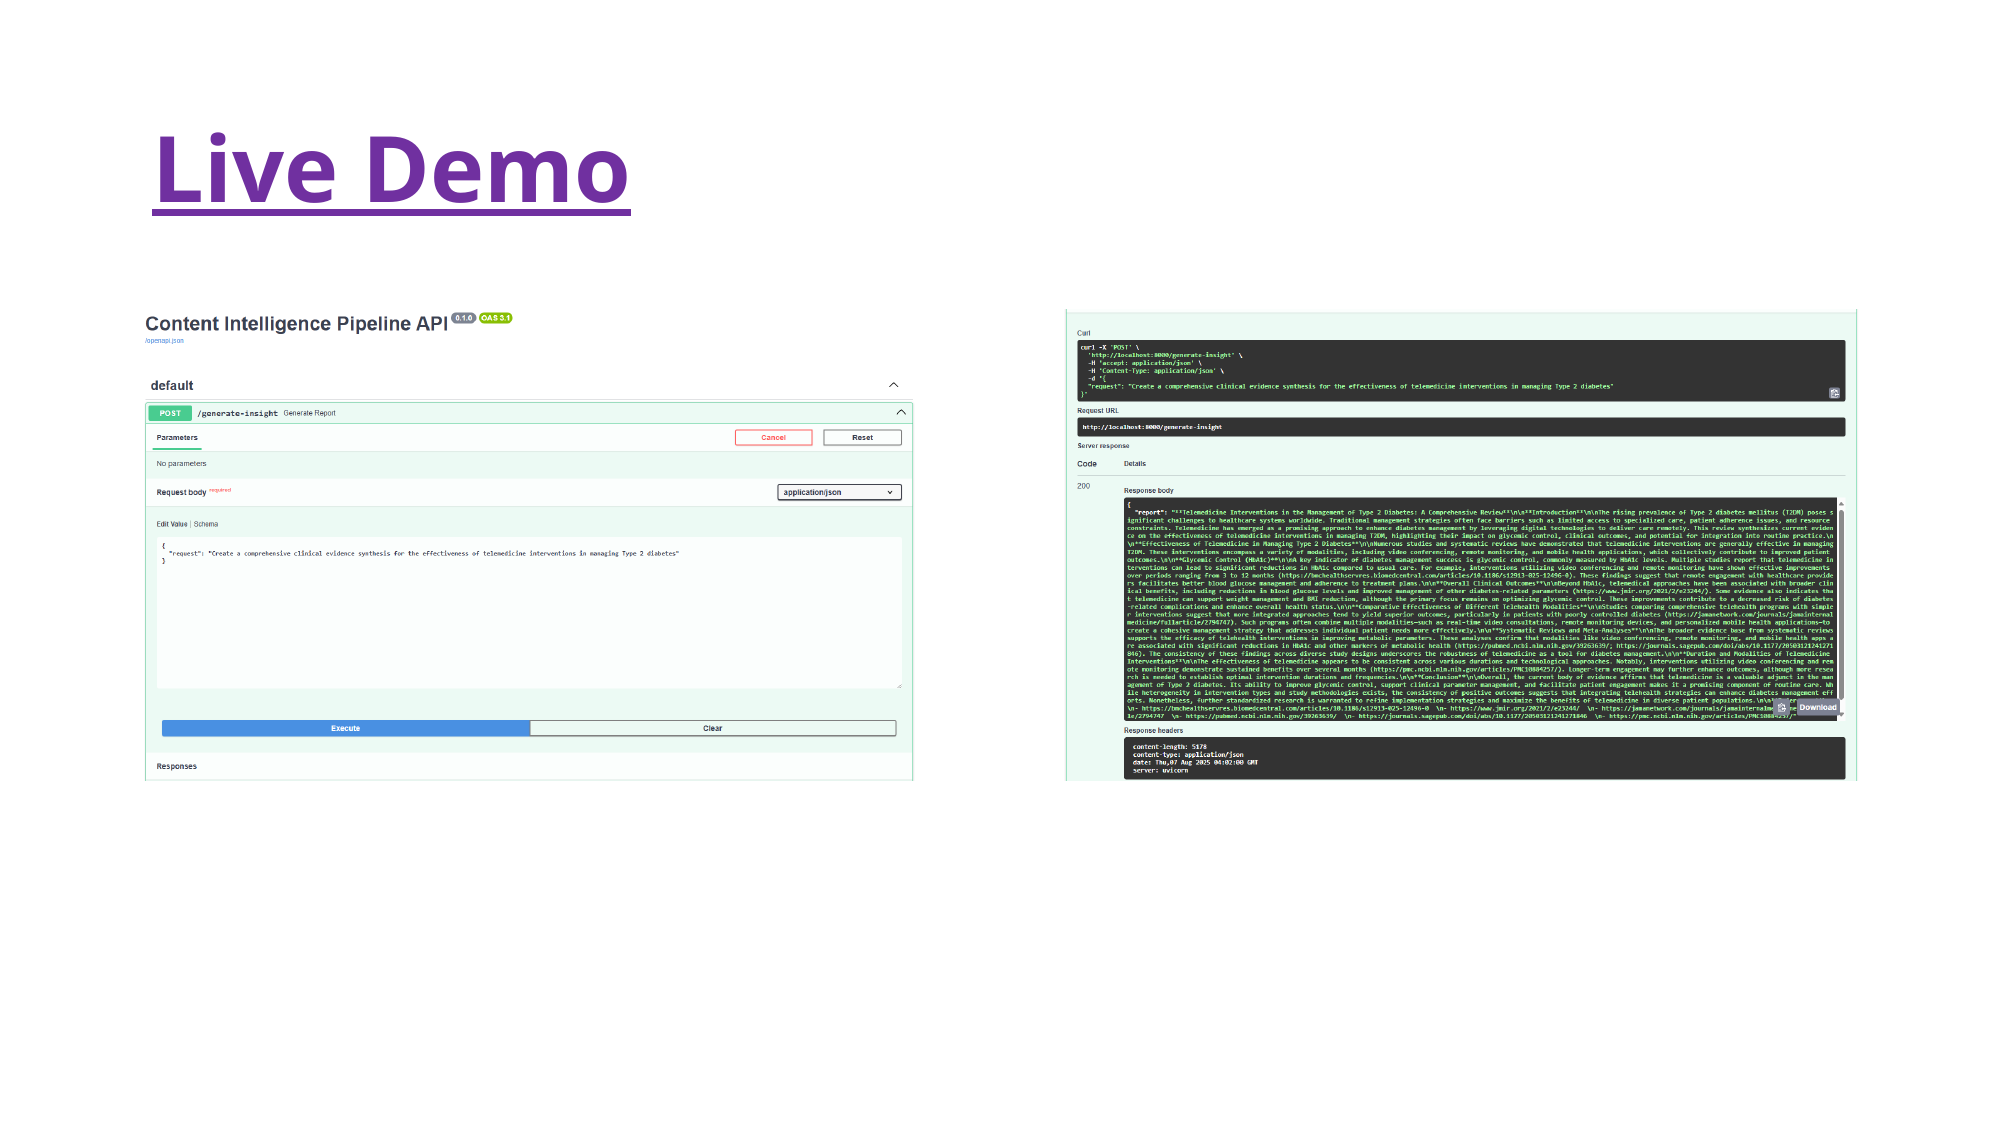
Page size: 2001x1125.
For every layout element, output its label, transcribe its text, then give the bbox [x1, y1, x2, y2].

title Live Demo [137, 59, 1863, 278]
picture [136, 308, 920, 781]
picture [1060, 308, 1863, 781]
